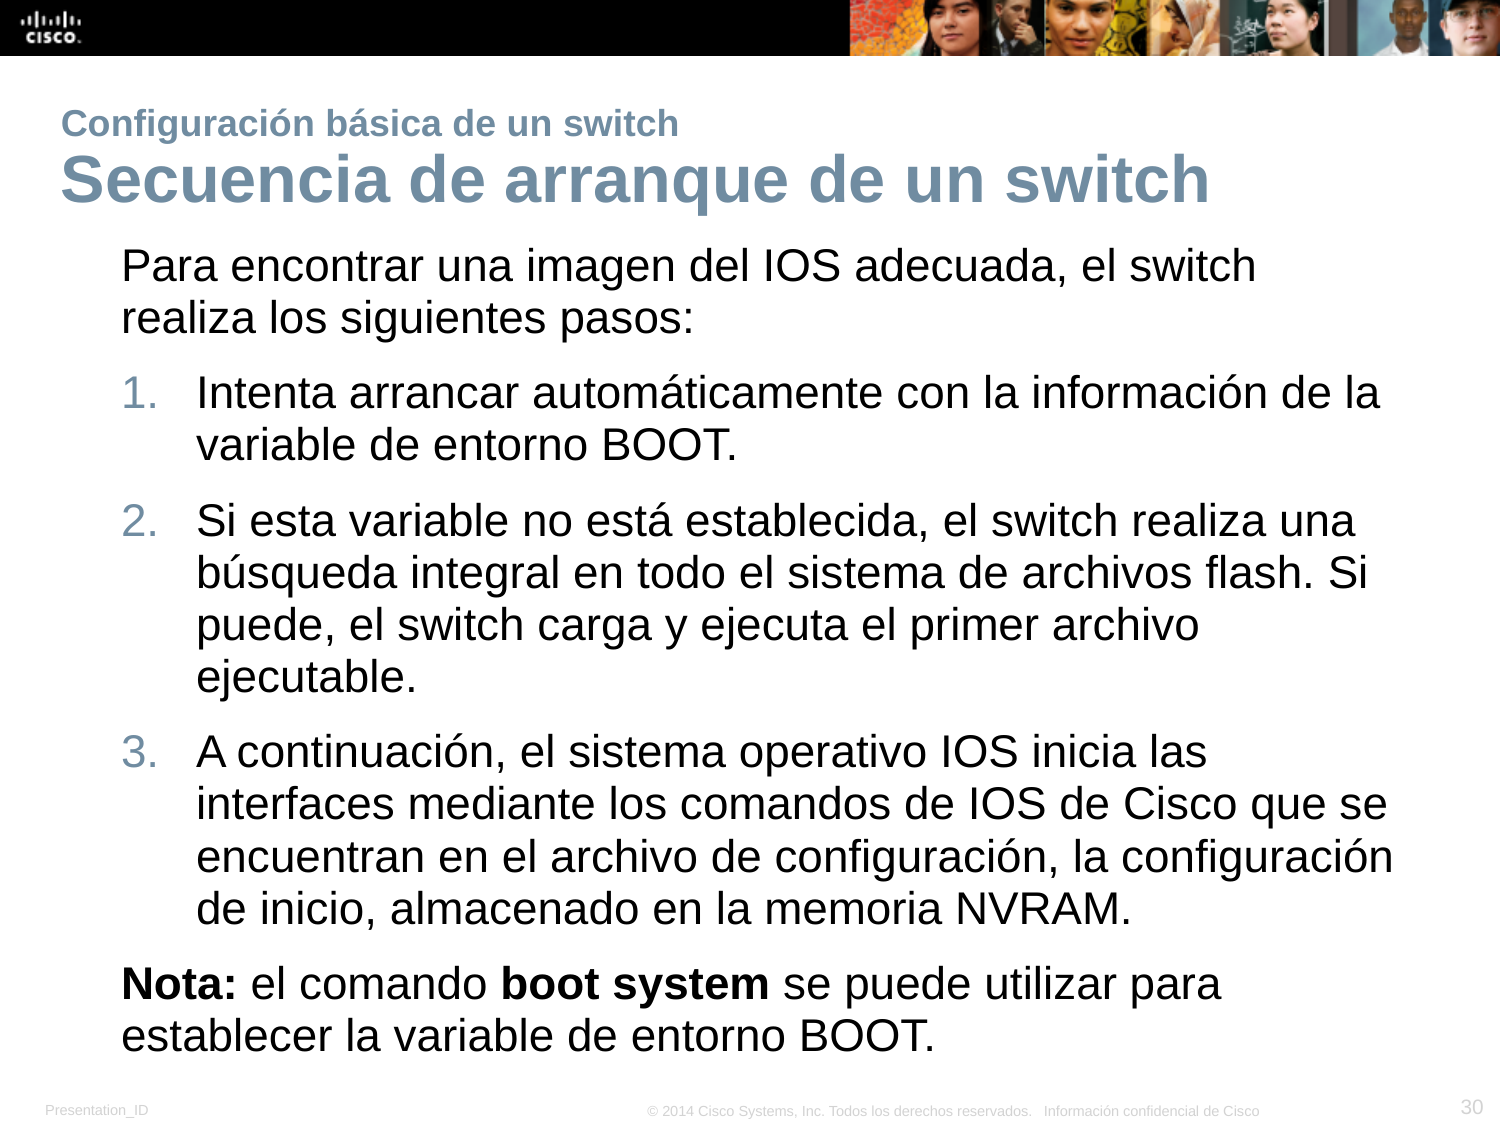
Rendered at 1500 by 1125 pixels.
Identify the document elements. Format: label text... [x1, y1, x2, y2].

title Configuración básica de un switch Secuencia de arranque de un switch [47, 85, 1384, 224]
picture [0, 0, 1500, 56]
list Para encontrar una imagen del IOS adecuada, el switch realiza los siguientes pasos: Intenta arrancar automáticamente con la información de la variable de entorno BOOT. Si esta variable no está establecida, el switch realiza una búsqueda integral en todo el sistema de archivos flash. Si puede, el switch carga y ejecuta el primer archivo ejecutable. A continuación, el sistema operativo IOS inicia las interfaces mediante los comandos de IOS de Cisco que se encuentran en el archivo de configuración, la configuración de inicio, almacenado en la memoria NVRAM. Nota: el comando boot system se puede utilizar para establecer la variable de entorno BOOT. [107, 232, 1411, 820]
